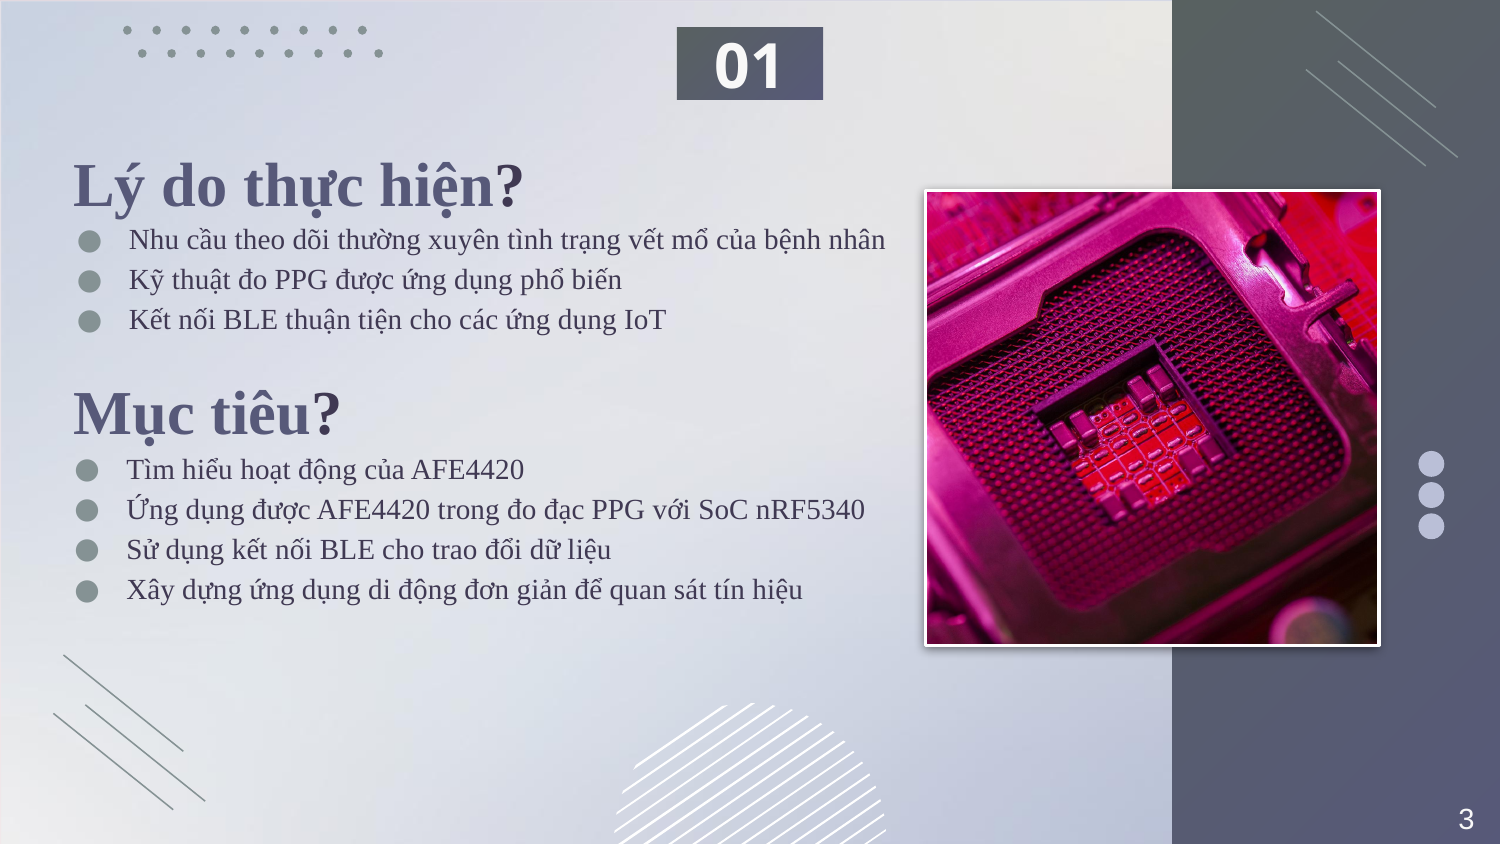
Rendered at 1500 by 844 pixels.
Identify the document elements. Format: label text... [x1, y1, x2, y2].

title Lý do thực hiện? [58, 128, 639, 199]
subtitle Nhu cầu theo dõi thường xuyên tình trạng vết mổ của bệnh nhân Kỹ thuật đo PPG được ứng dụng phổ biến Kết nối BLE thuận tiện cho các ứng dụng IoT [38, 199, 910, 414]
text_box 3 [1443, 793, 1500, 843]
picture [2, 2, 1172, 844]
text_box Mục tiêu? [58, 356, 639, 429]
picture [926, 191, 1378, 644]
text_box Tìm hiểu hoạt động của AFE4420 Ứng dụng được AFE4420 trong đo đạc PPG với SoC nRF5340 Sử dụng kết nối BLE cho trao đổi dữ liệu Xây dựng ứng dụng di động đơn giản để quan sát tín hiệu [36, 429, 908, 643]
text_box 01 [676, 27, 824, 100]
